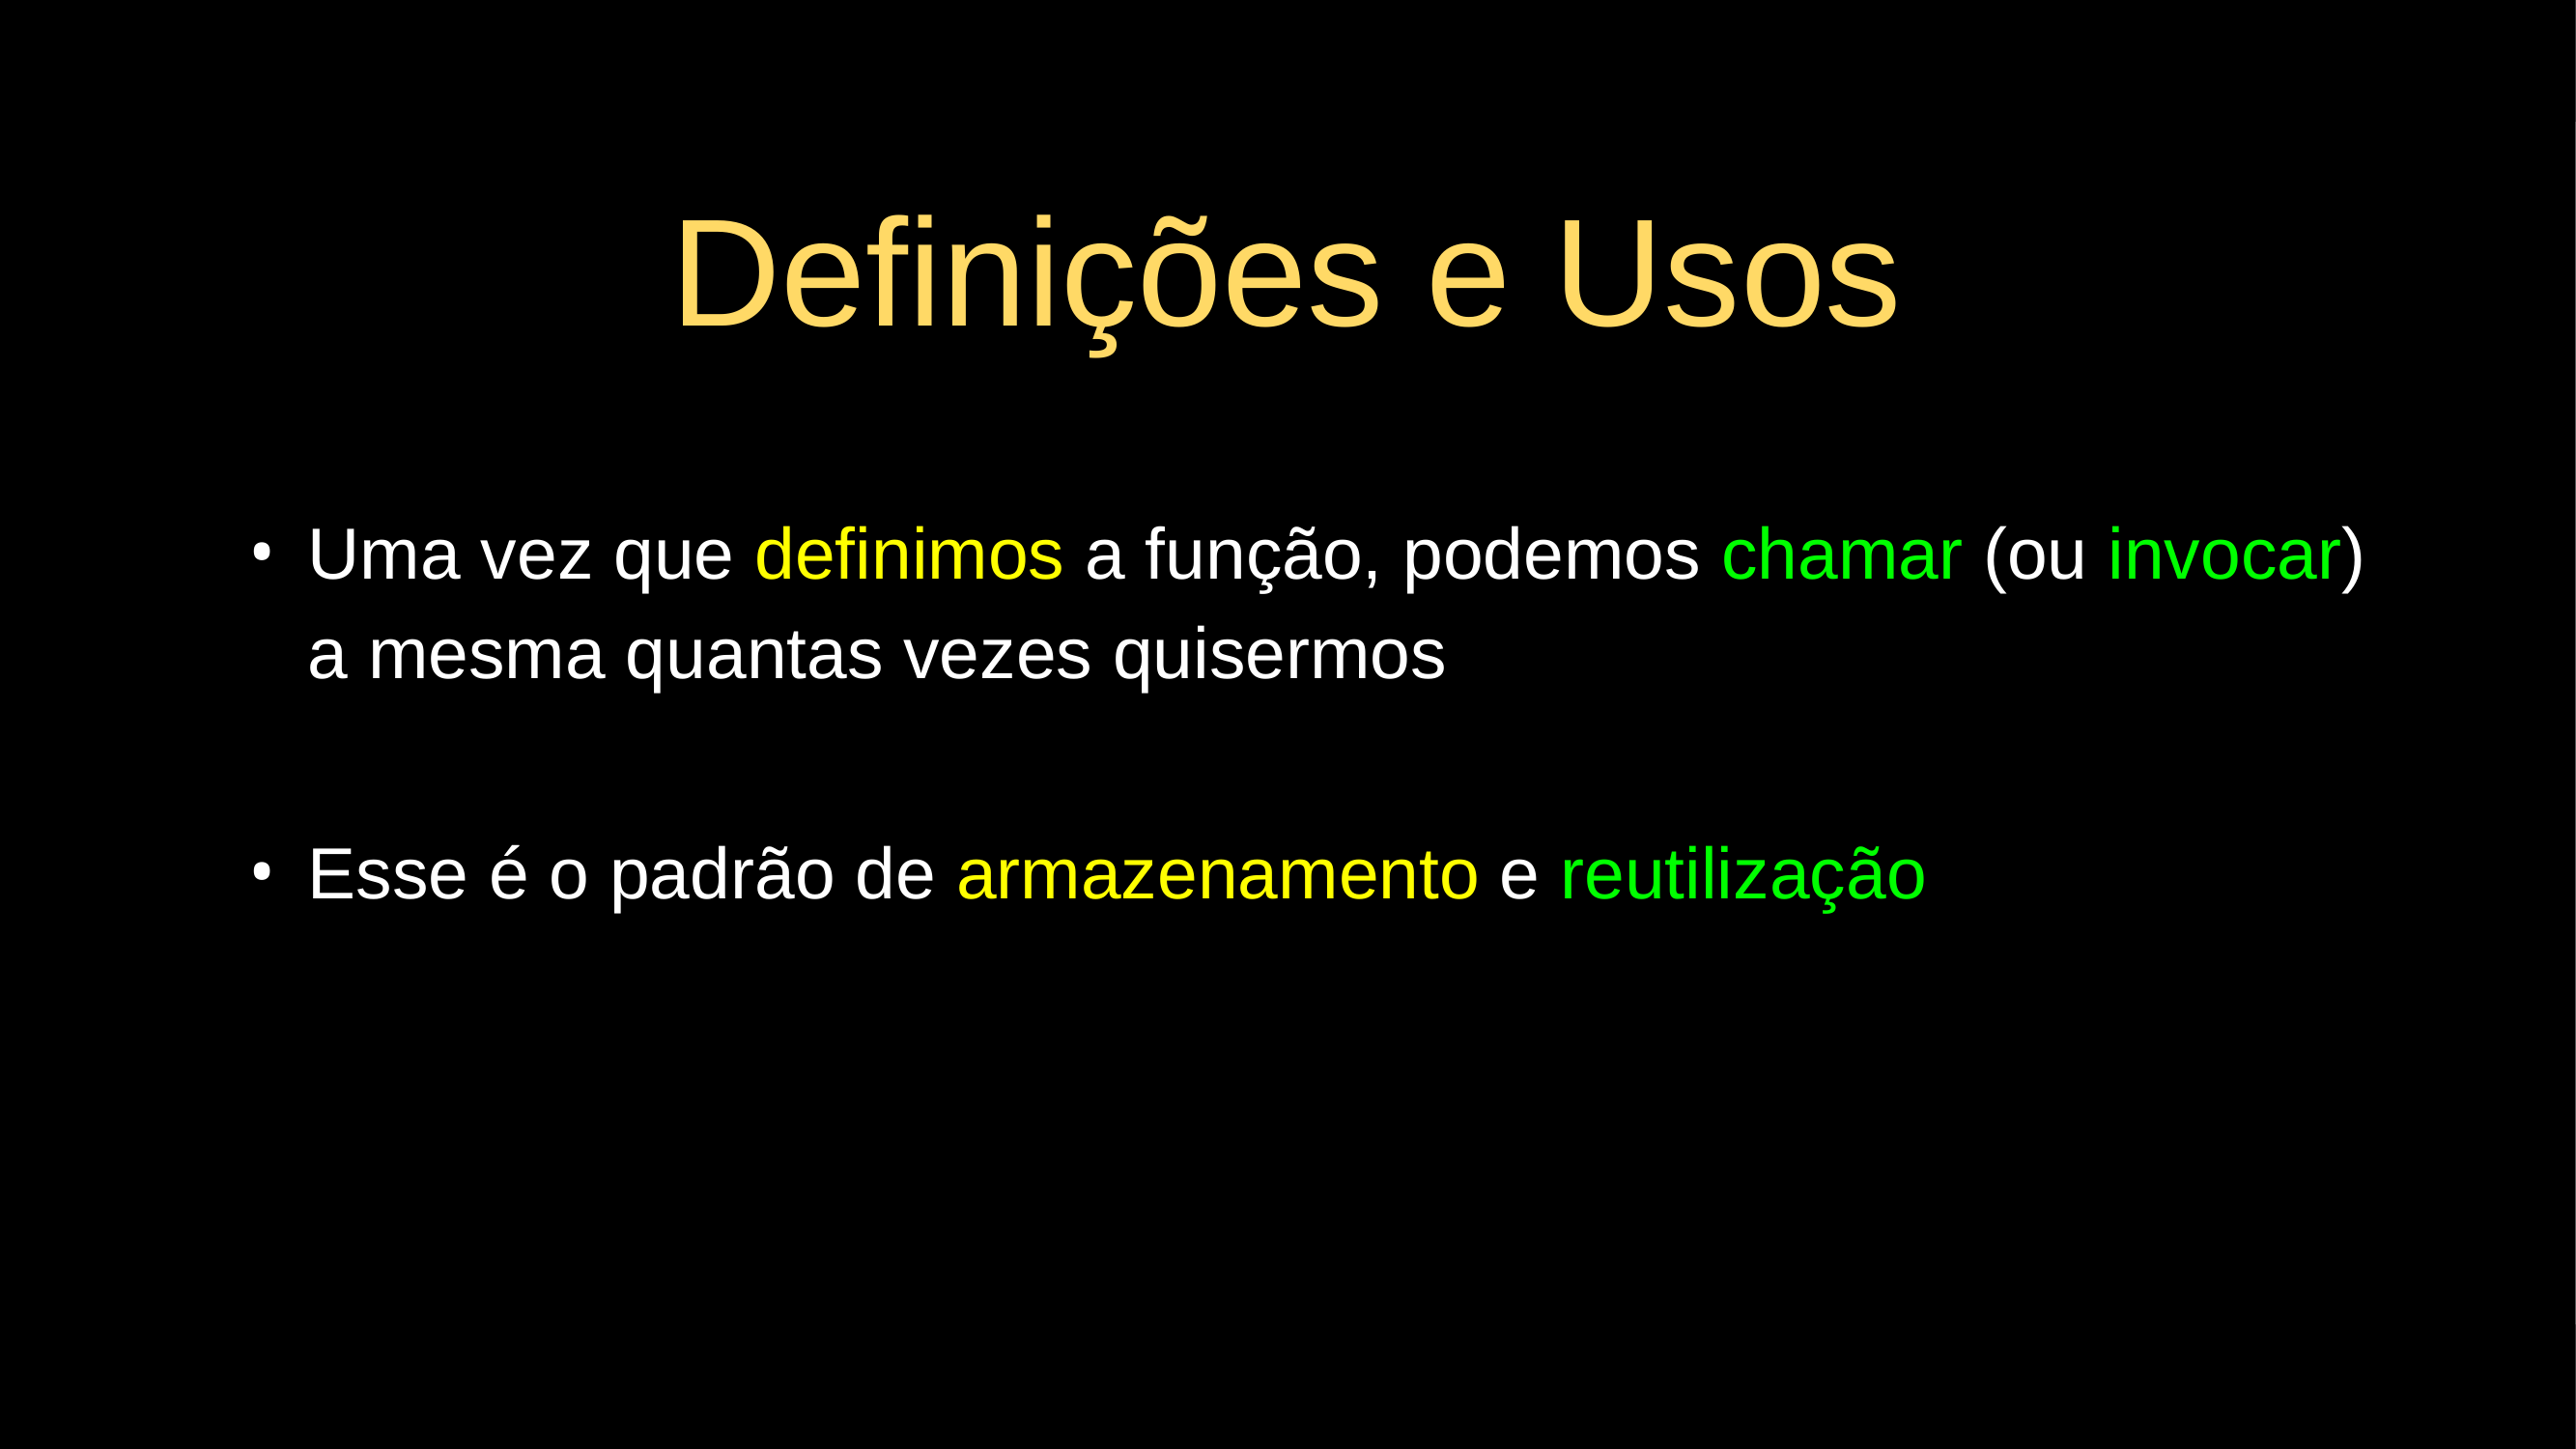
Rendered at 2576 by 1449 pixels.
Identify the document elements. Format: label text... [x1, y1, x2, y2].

text_box Uma vez que definimos a função, podemos chamar (ou invocar) a mesma quantas vezes quisermos Esse é o padrão de armazenamento e reutilização [183, 393, 2391, 1014]
text_box Definições e Usos [183, 127, 2391, 393]
